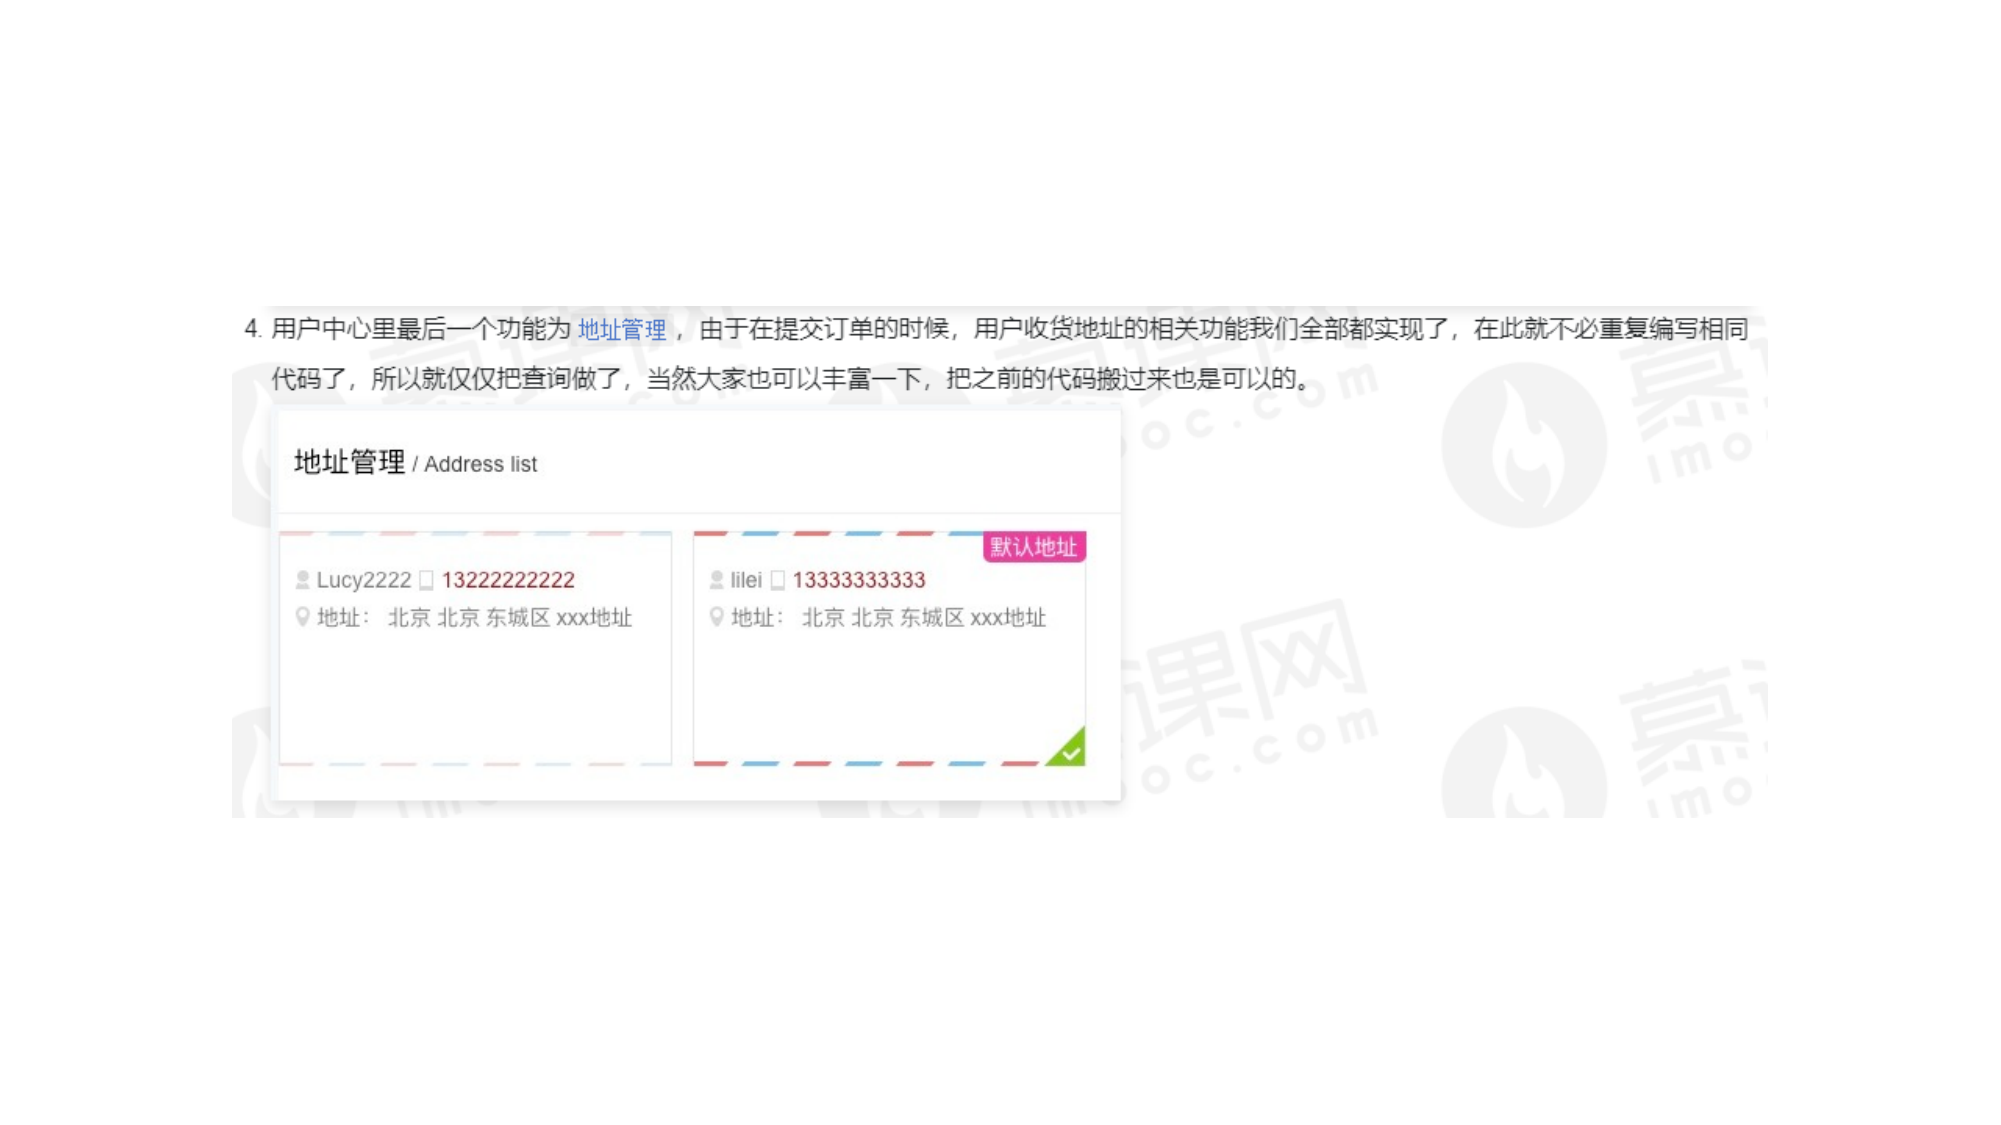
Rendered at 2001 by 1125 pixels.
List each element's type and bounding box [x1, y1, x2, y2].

picture [231, 306, 1768, 818]
